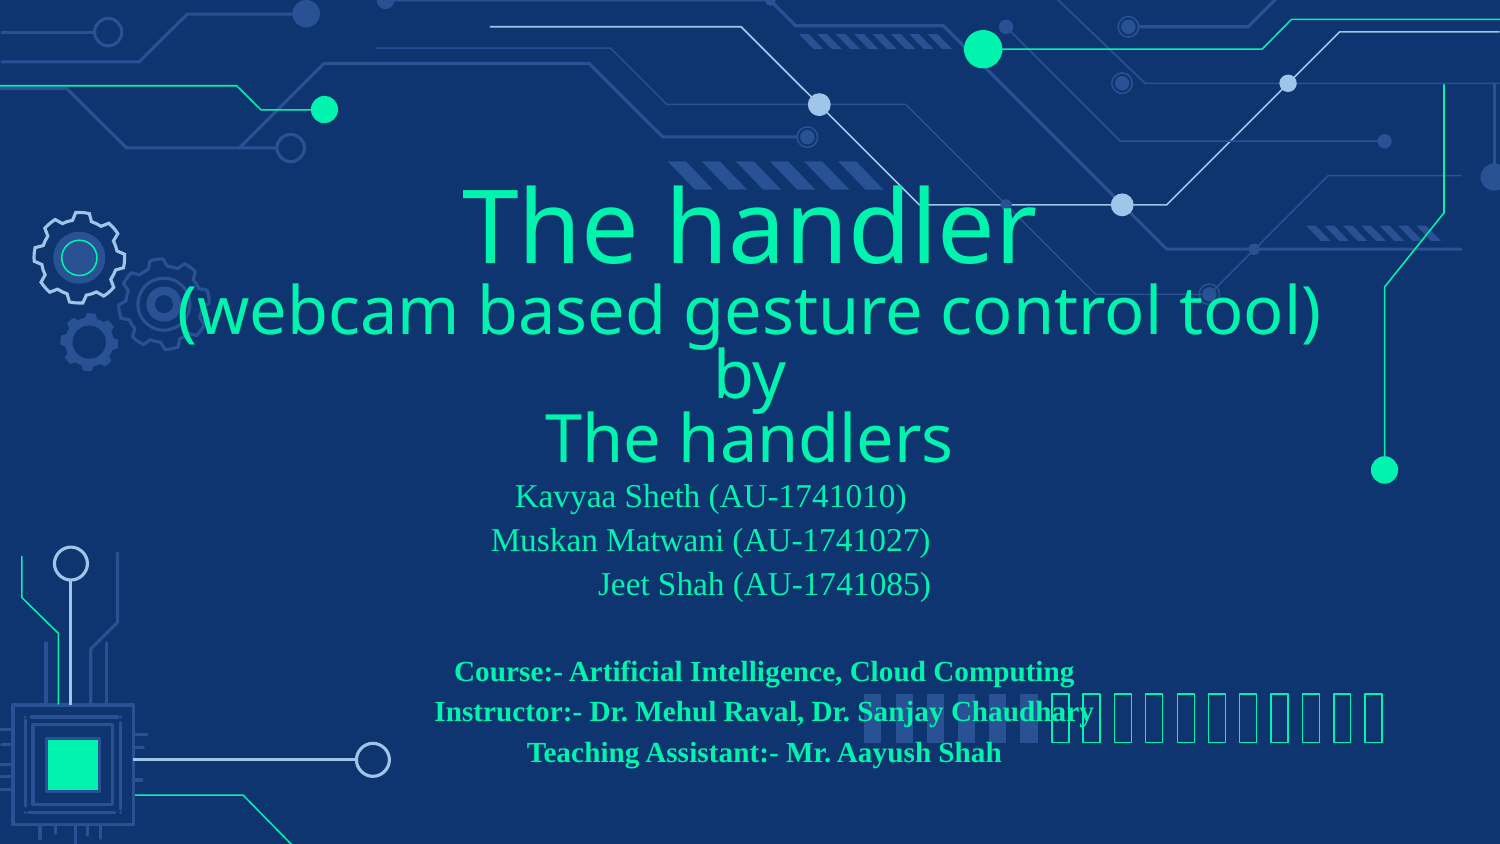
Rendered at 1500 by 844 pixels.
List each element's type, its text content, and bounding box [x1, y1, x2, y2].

title The handler (webcam based gesture control tool) by The handlers [165, 203, 958, 408]
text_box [963, 19, 1500, 484]
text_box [0, 0, 339, 162]
subtitle Kavyaa Sheth (AU-1741010) Muskan Matwani (AU-1741027) Jeet Shah (AU-1741085) Course:- Artificial Intelligence, Cloud Computing Instructor:- Dr. Mehul Raval, Dr. Sanjay Chaudhary Teaching Assistant:- Mr. Aayush Shah [57, 408, 1473, 819]
